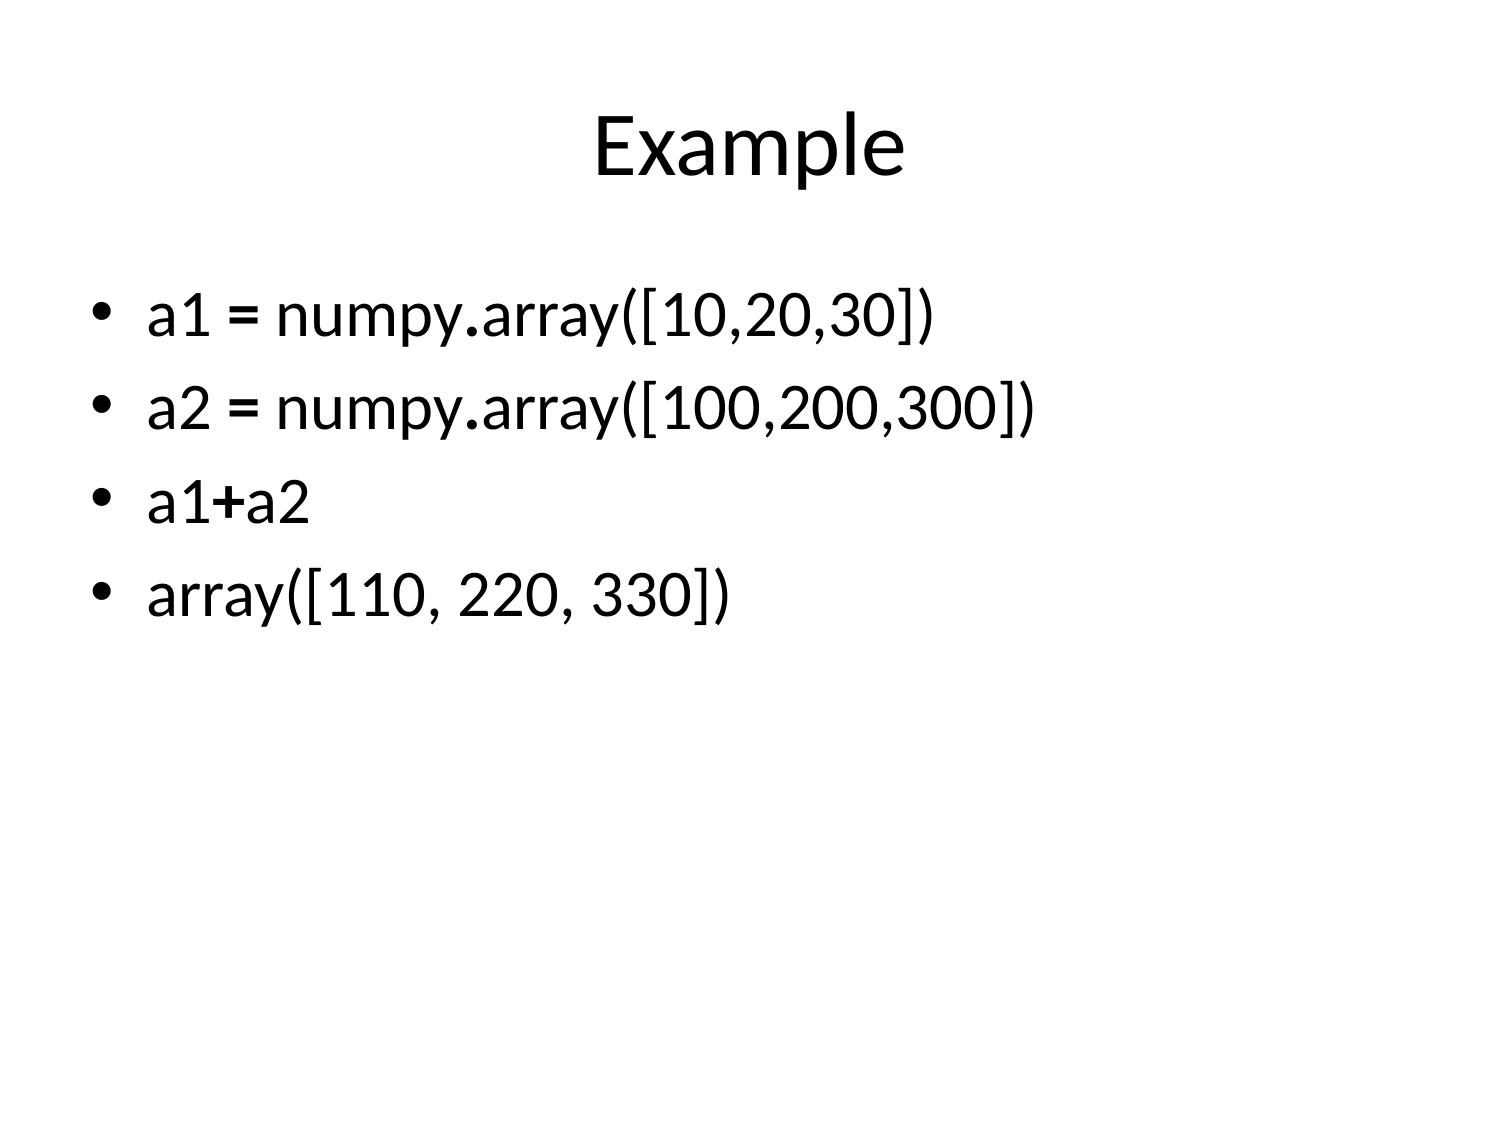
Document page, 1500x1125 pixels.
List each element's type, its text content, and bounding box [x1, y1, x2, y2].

title Example [75, 45, 1425, 233]
list a1 = numpy.array([10,20,30]) a2 = numpy.array([100,200,300]) a1+a2 array([110, 220, 330]) [75, 262, 1425, 1005]
